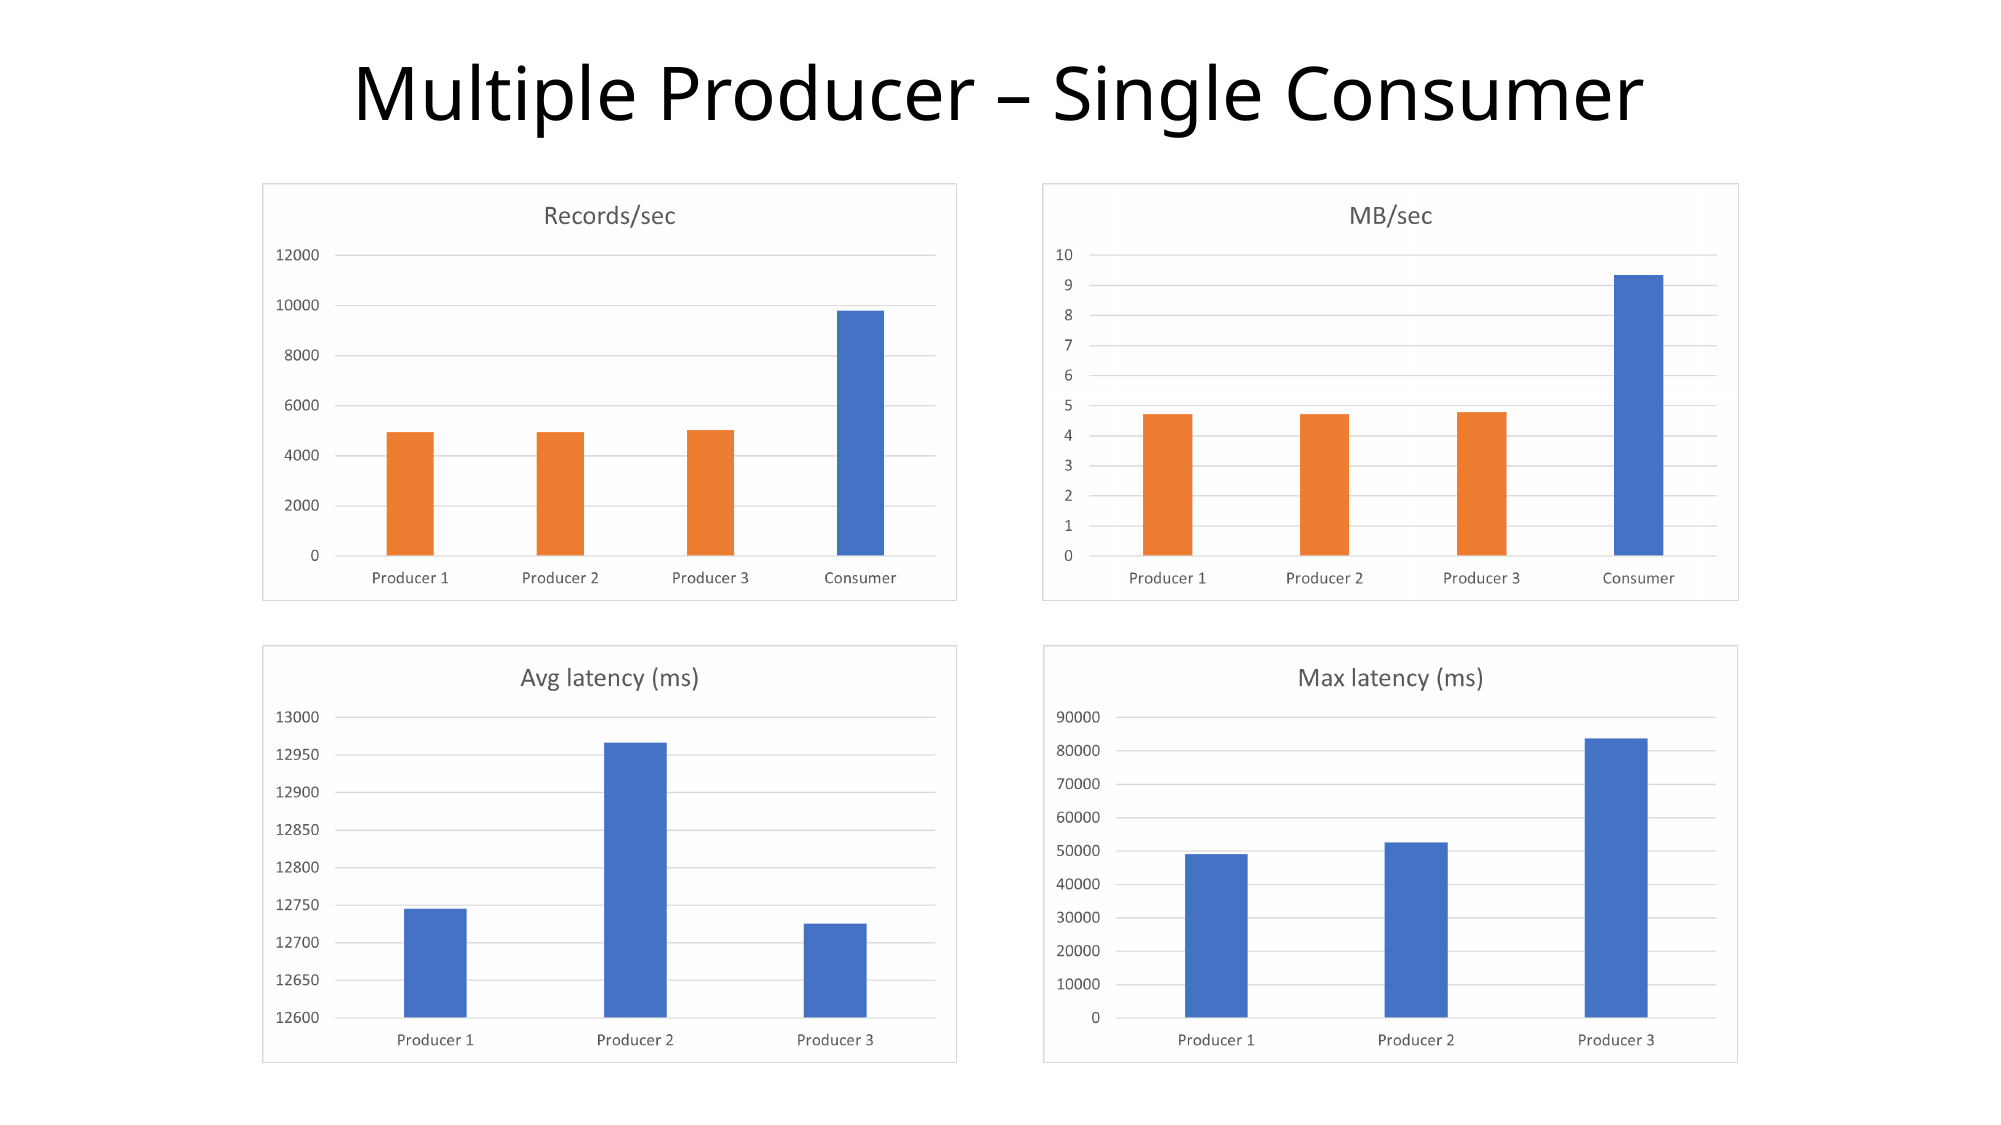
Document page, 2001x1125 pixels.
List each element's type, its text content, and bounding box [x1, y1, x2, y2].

picture [1043, 645, 1738, 1064]
picture [262, 183, 957, 601]
picture [262, 645, 957, 1064]
text_box Multiple Producer – Single Consumer [333, 21, 1667, 171]
picture [1042, 183, 1739, 601]
